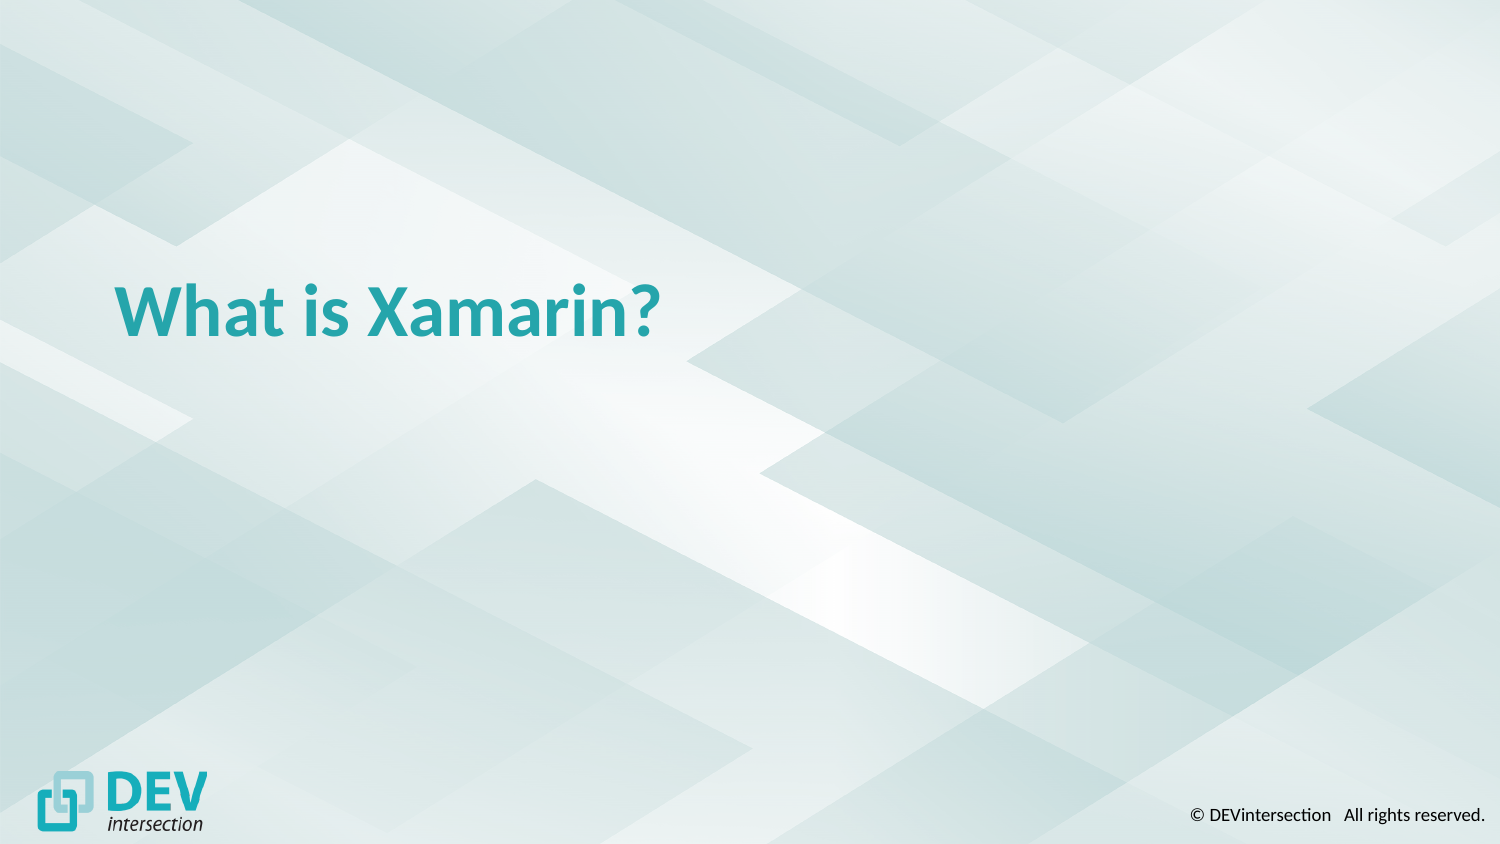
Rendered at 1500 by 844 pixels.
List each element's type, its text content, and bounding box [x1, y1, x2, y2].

title What is Xamarin? [99, 259, 1376, 354]
